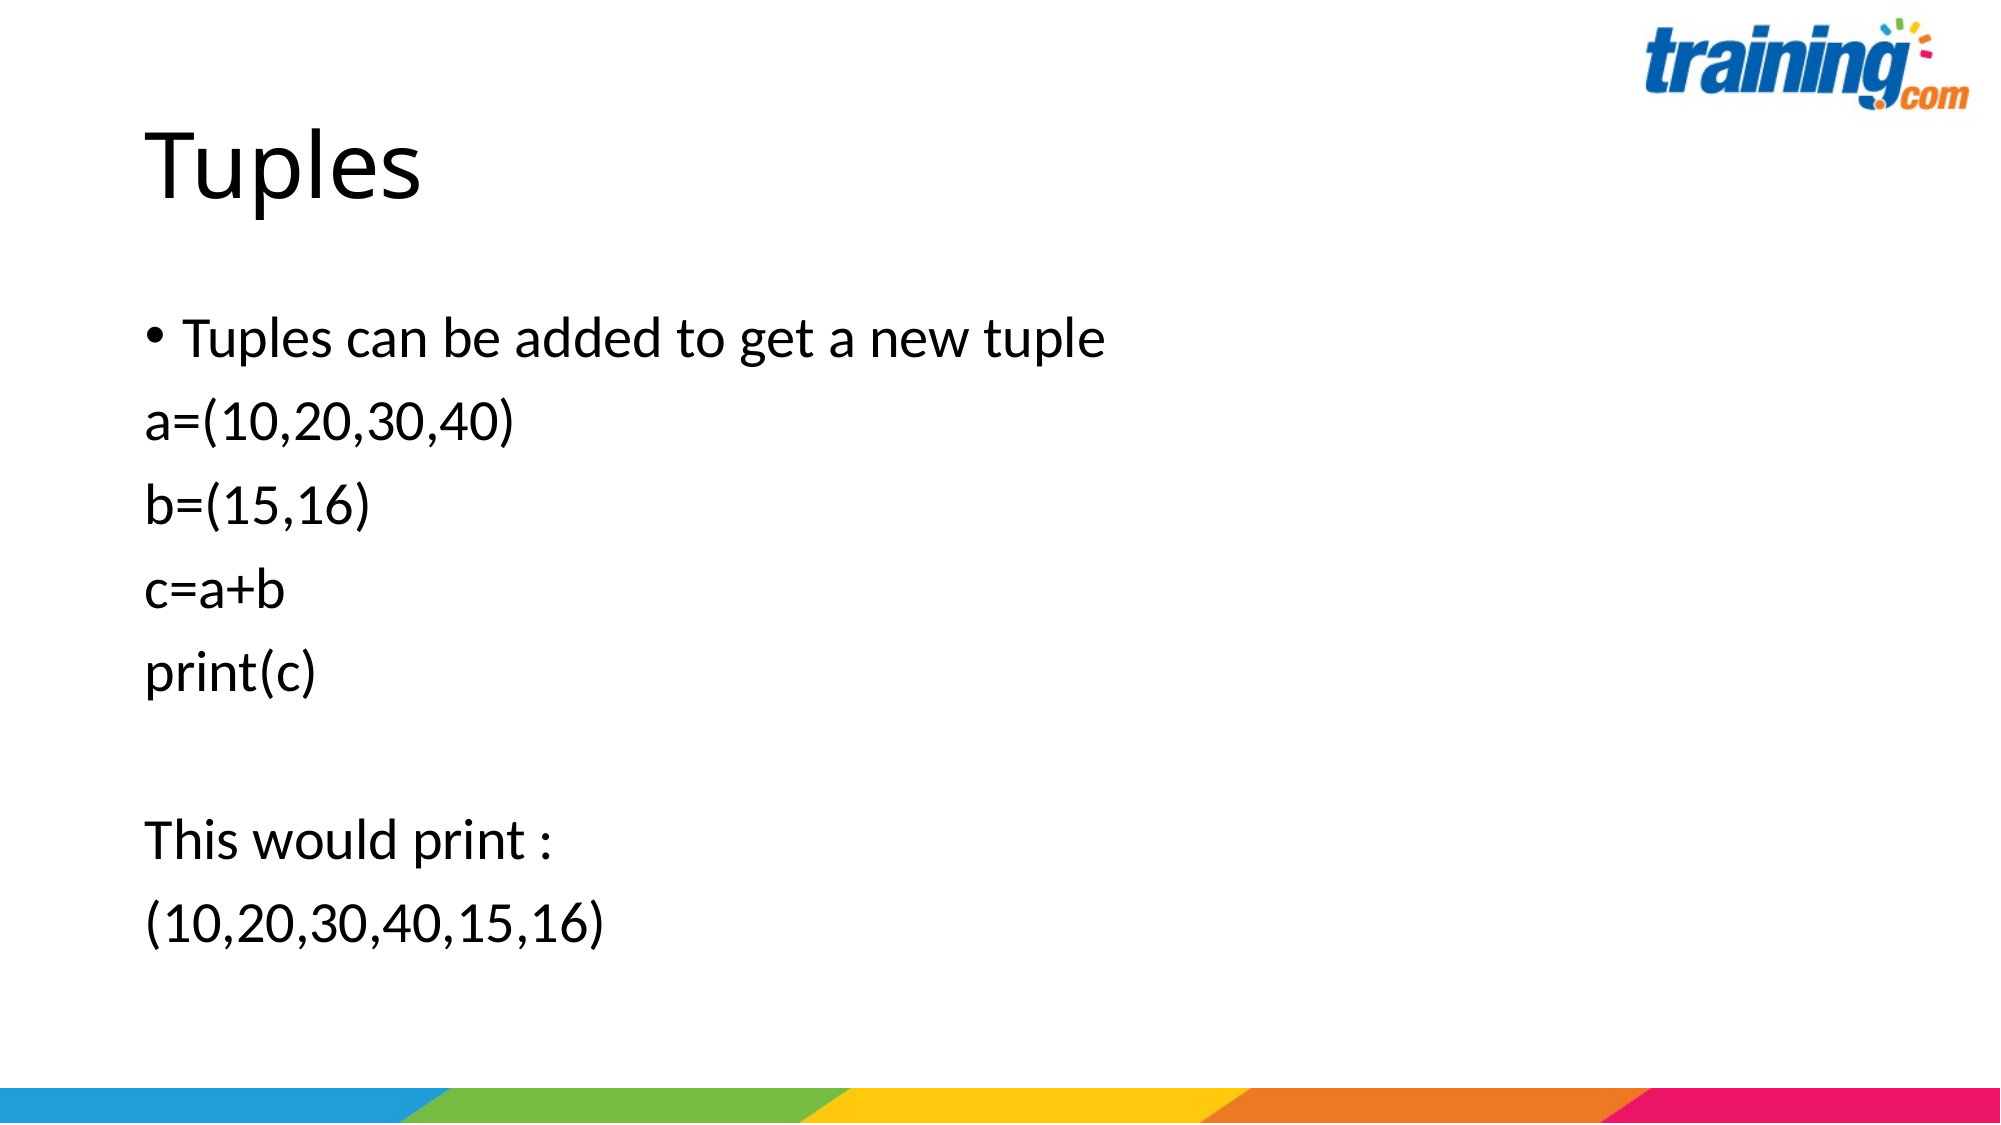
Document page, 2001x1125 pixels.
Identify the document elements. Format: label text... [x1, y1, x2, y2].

picture [0, 1088, 2000, 1123]
title Tuples [136, 59, 1863, 278]
picture [1629, 0, 1990, 134]
list Tuples can be added to get a new tuple a=(10,20,30,40) b=(15,16) c=a+b print(c) This would print : (10,20,30,40,15,16) [136, 298, 1863, 1014]
